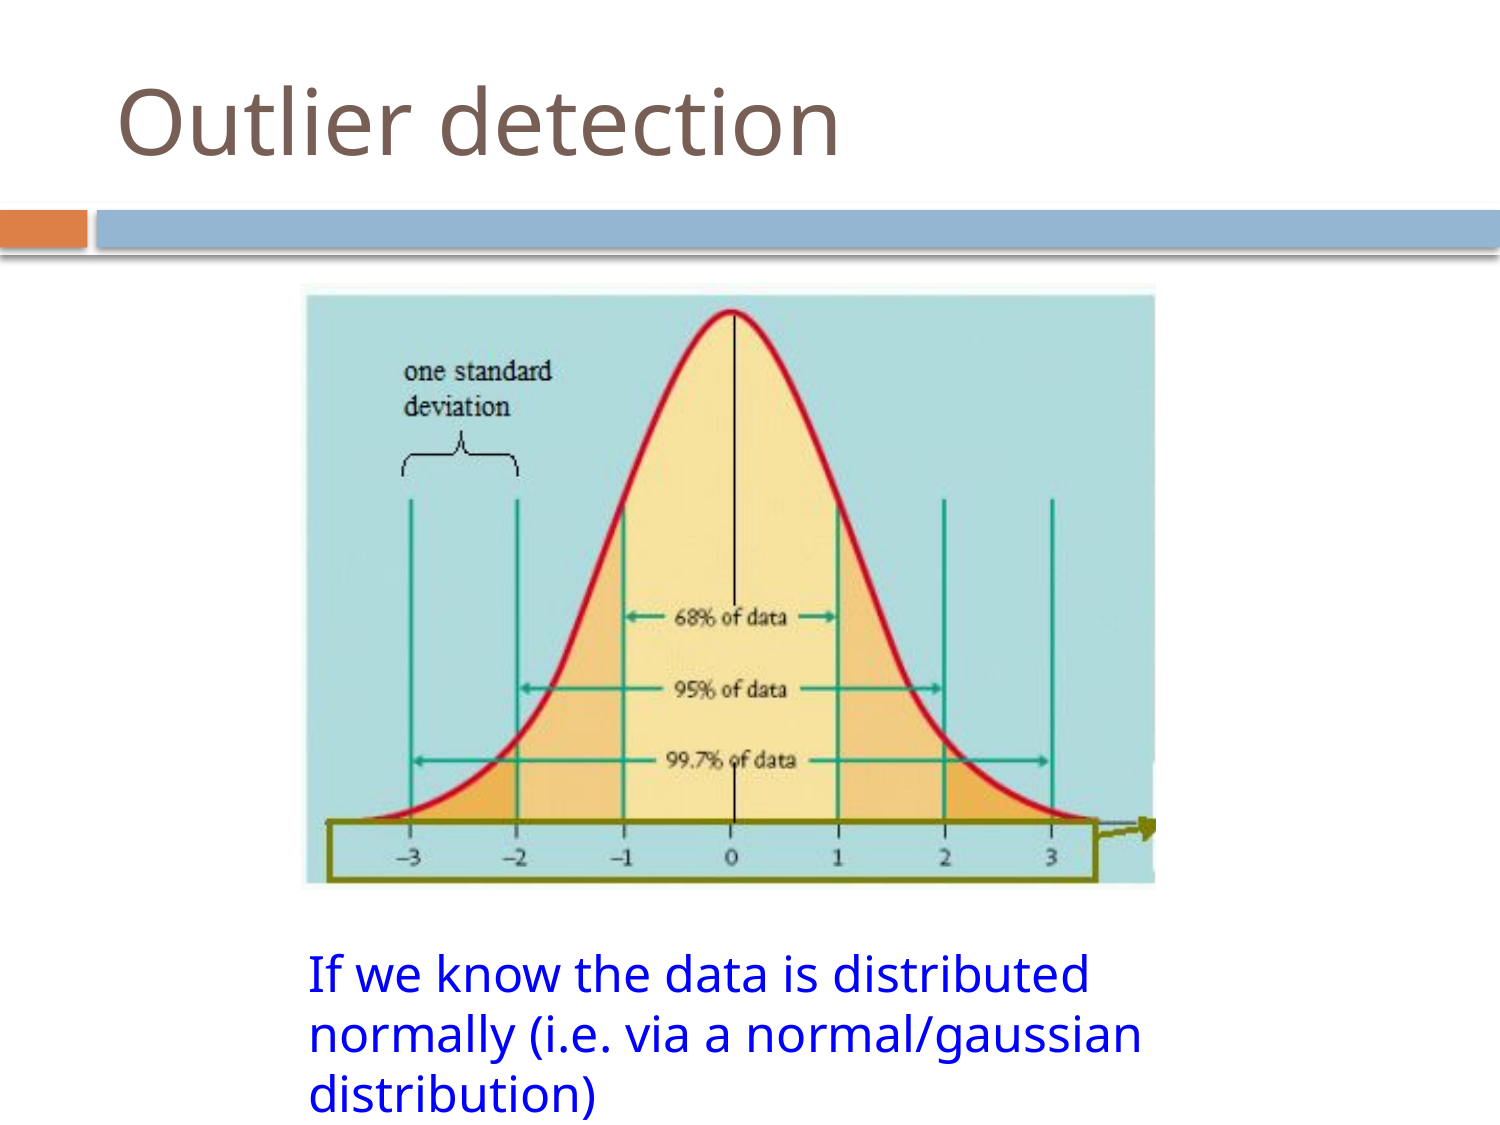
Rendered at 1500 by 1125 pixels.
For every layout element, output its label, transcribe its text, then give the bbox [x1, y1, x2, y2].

picture [300, 282, 1157, 890]
text_box If we know the data is distributed normally (i.e. via a normal/gaussian distribution) [293, 934, 1270, 1125]
title Outlier detection [100, 37, 1438, 200]
